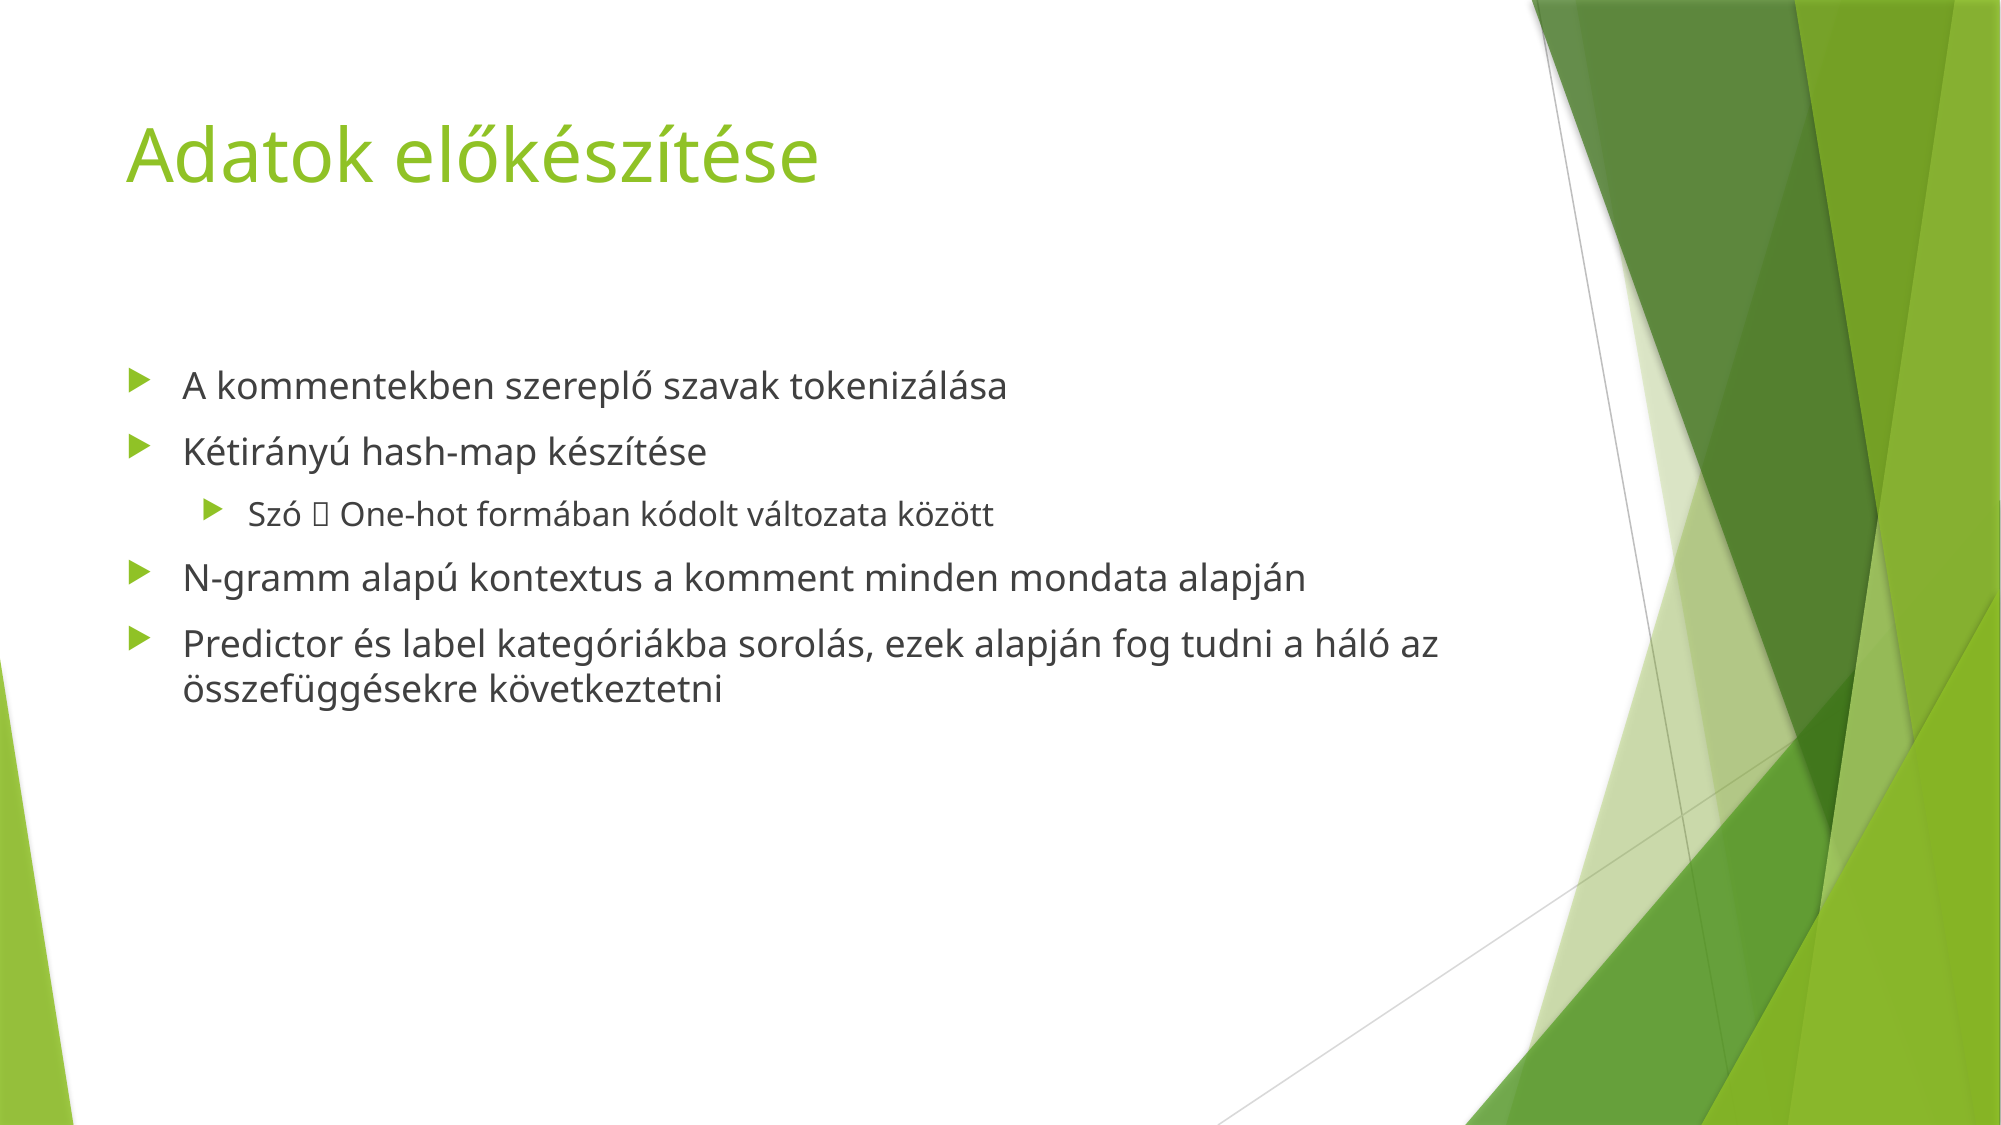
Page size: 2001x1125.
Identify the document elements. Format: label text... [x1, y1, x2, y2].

list A kommentekben szereplő szavak tokenizálása Kétirányú hash-map készítése Szó  One-hot formában kódolt változata között N-gramm alapú kontextus a komment minden mondata alapján Predictor és label kategóriákba sorolás, ezek alapján fog tudni a háló az összefüggésekre következtetni [111, 354, 1522, 992]
title Adatok előkészítése [111, 99, 1522, 317]
